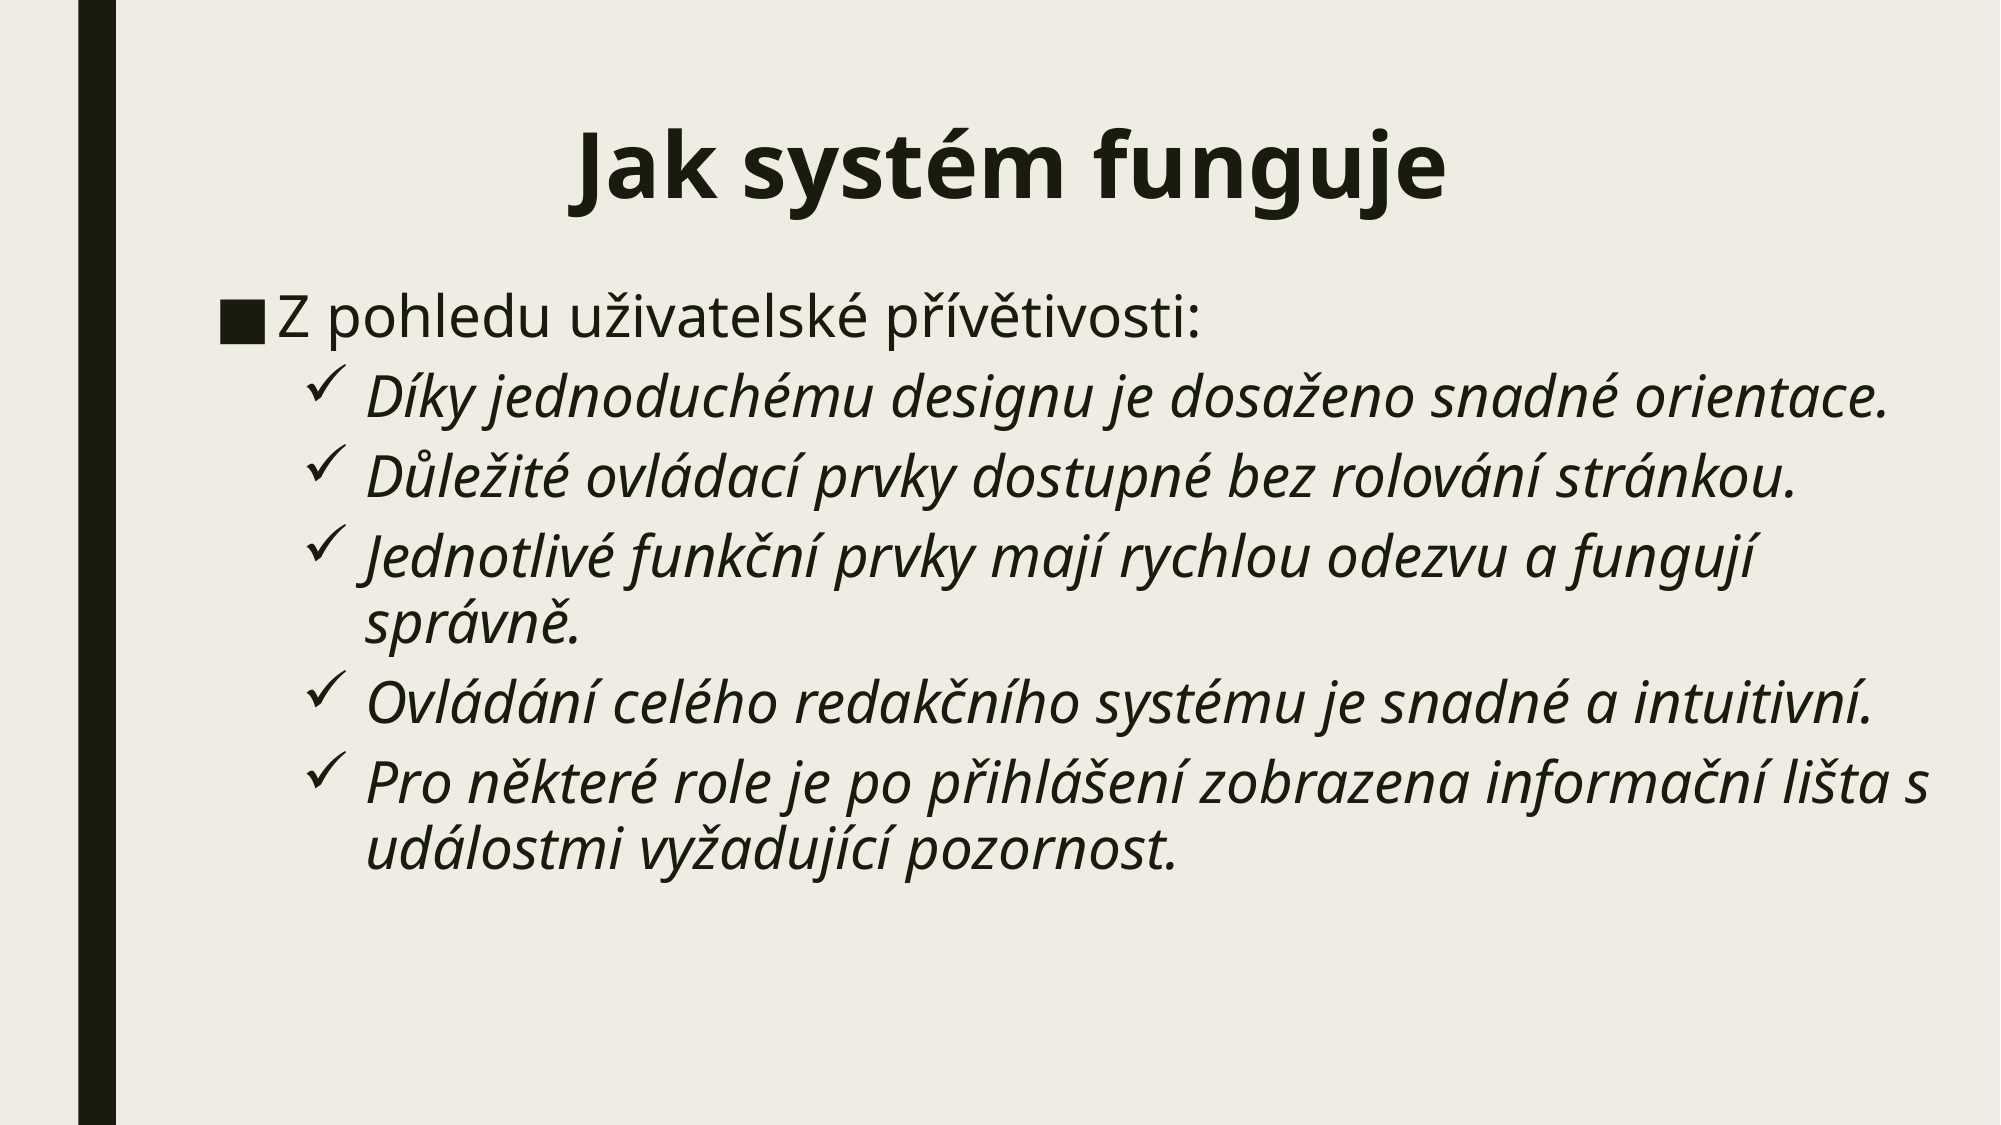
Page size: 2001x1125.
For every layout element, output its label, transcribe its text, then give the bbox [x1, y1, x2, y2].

title Jak systém funguje [225, 112, 1800, 277]
list Z pohledu uživatelské přívětivosti: Díky jednoduchému designu je dosaženo snadné orientace. Důležité ovládací prvky dostupné bez rolování stránkou. Jednotlivé funkční prvky mají rychlou odezvu a fungují správně. Ovládání celého redakčního systému je snadné a intuitivní. Pro některé role je po přihlášení zobrazena informační lišta s událostmi vyžadující pozornost. [200, 277, 1966, 893]
